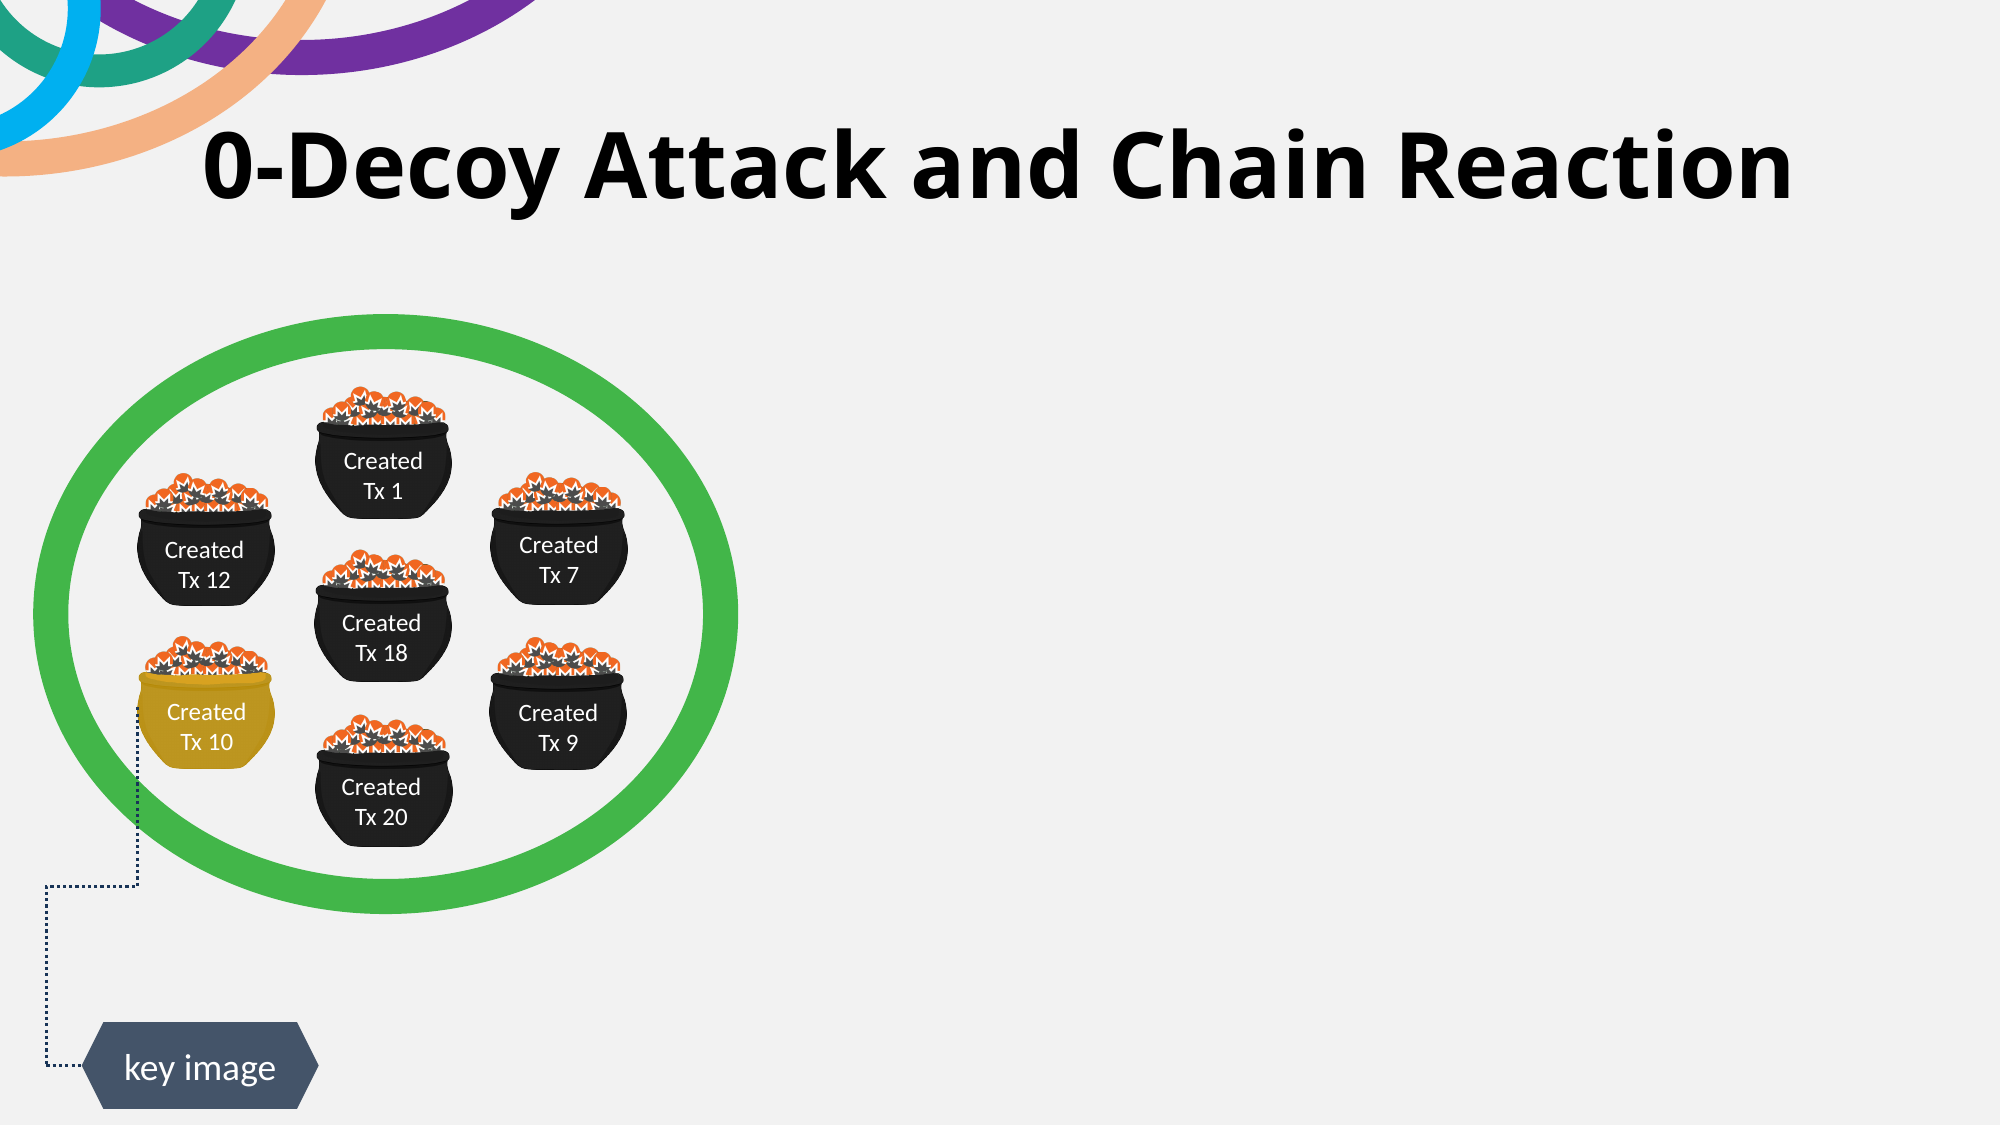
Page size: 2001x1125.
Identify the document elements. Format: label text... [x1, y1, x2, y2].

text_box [46, 707, 319, 1109]
title 0-Decoy Attack and Chain Reaction [137, 59, 1863, 278]
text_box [0, 0, 655, 177]
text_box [33, 314, 739, 915]
